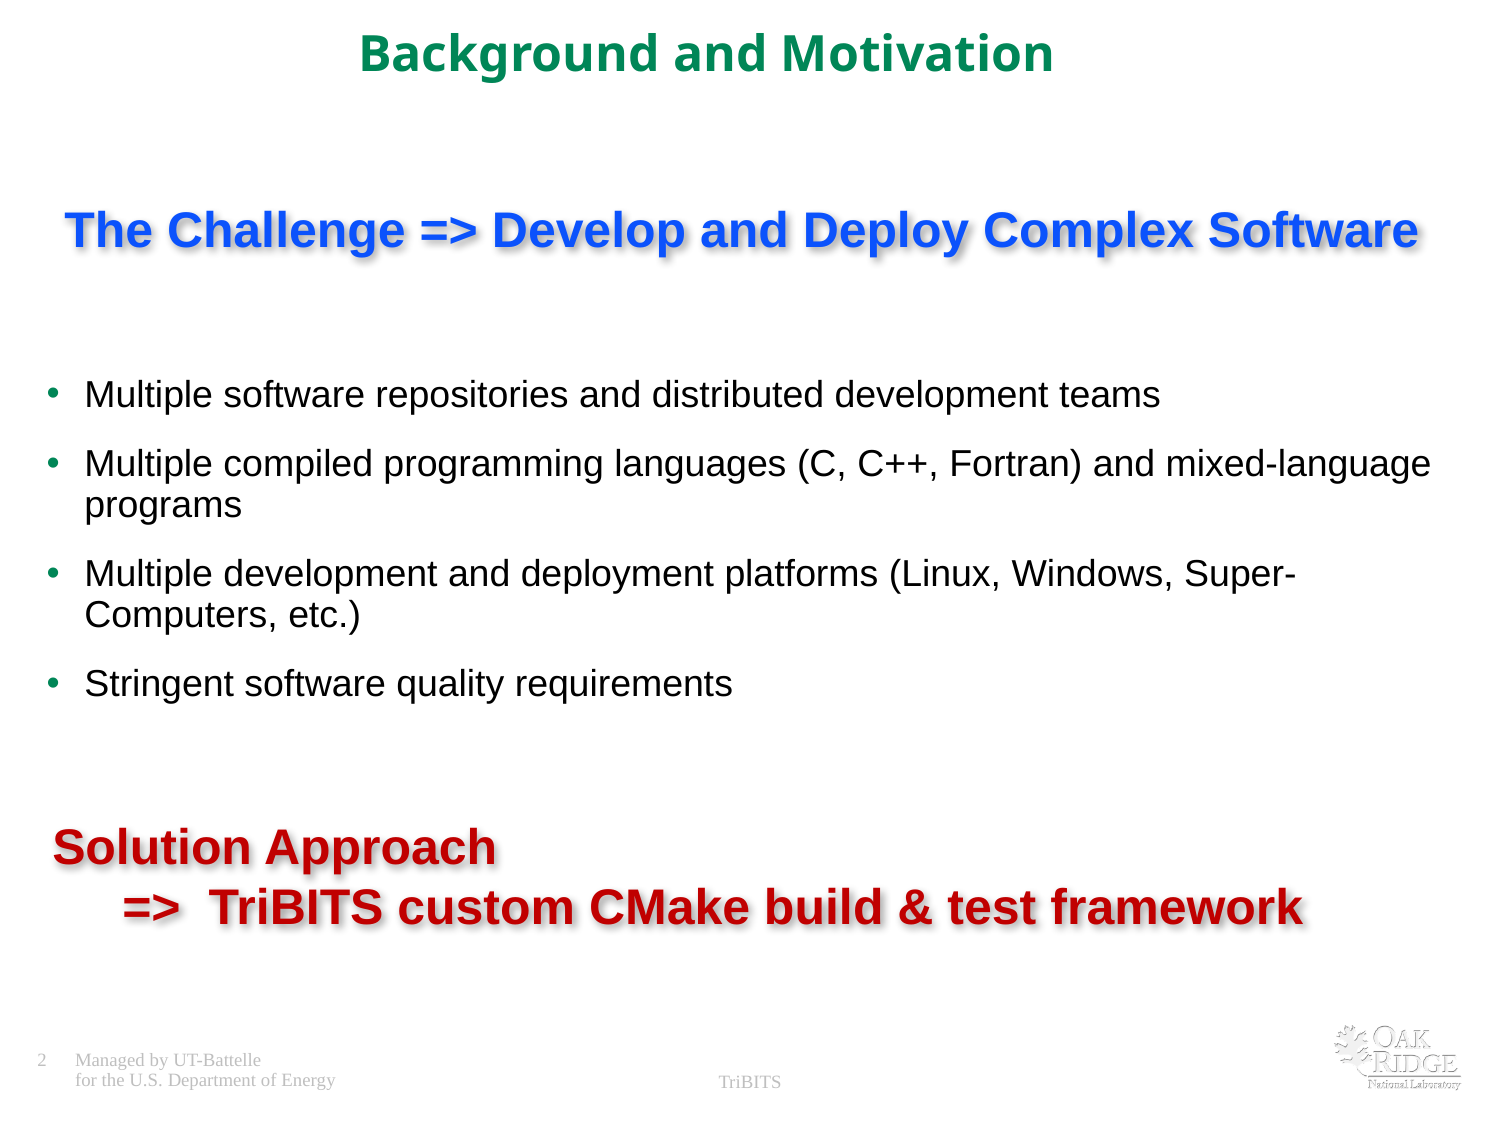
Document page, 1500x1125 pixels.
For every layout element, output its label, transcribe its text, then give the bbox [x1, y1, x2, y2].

text_box The Challenge => Develop and Deploy Complex Software [43, 187, 1488, 328]
text_box Solution Approach => TriBITS custom CMake build & test framework [31, 804, 1431, 946]
text_box Multiple software repositories and distributed development teams Multiple compiled programming languages (C, C++, Fortran) and mixed-language programs Multiple development and deployment platforms (Linux, Windows, Super-Computers, etc.) Stringent software quality requirements [31, 367, 1488, 713]
picture [1325, 1019, 1472, 1095]
title Background and Motivation [69, 20, 1345, 84]
